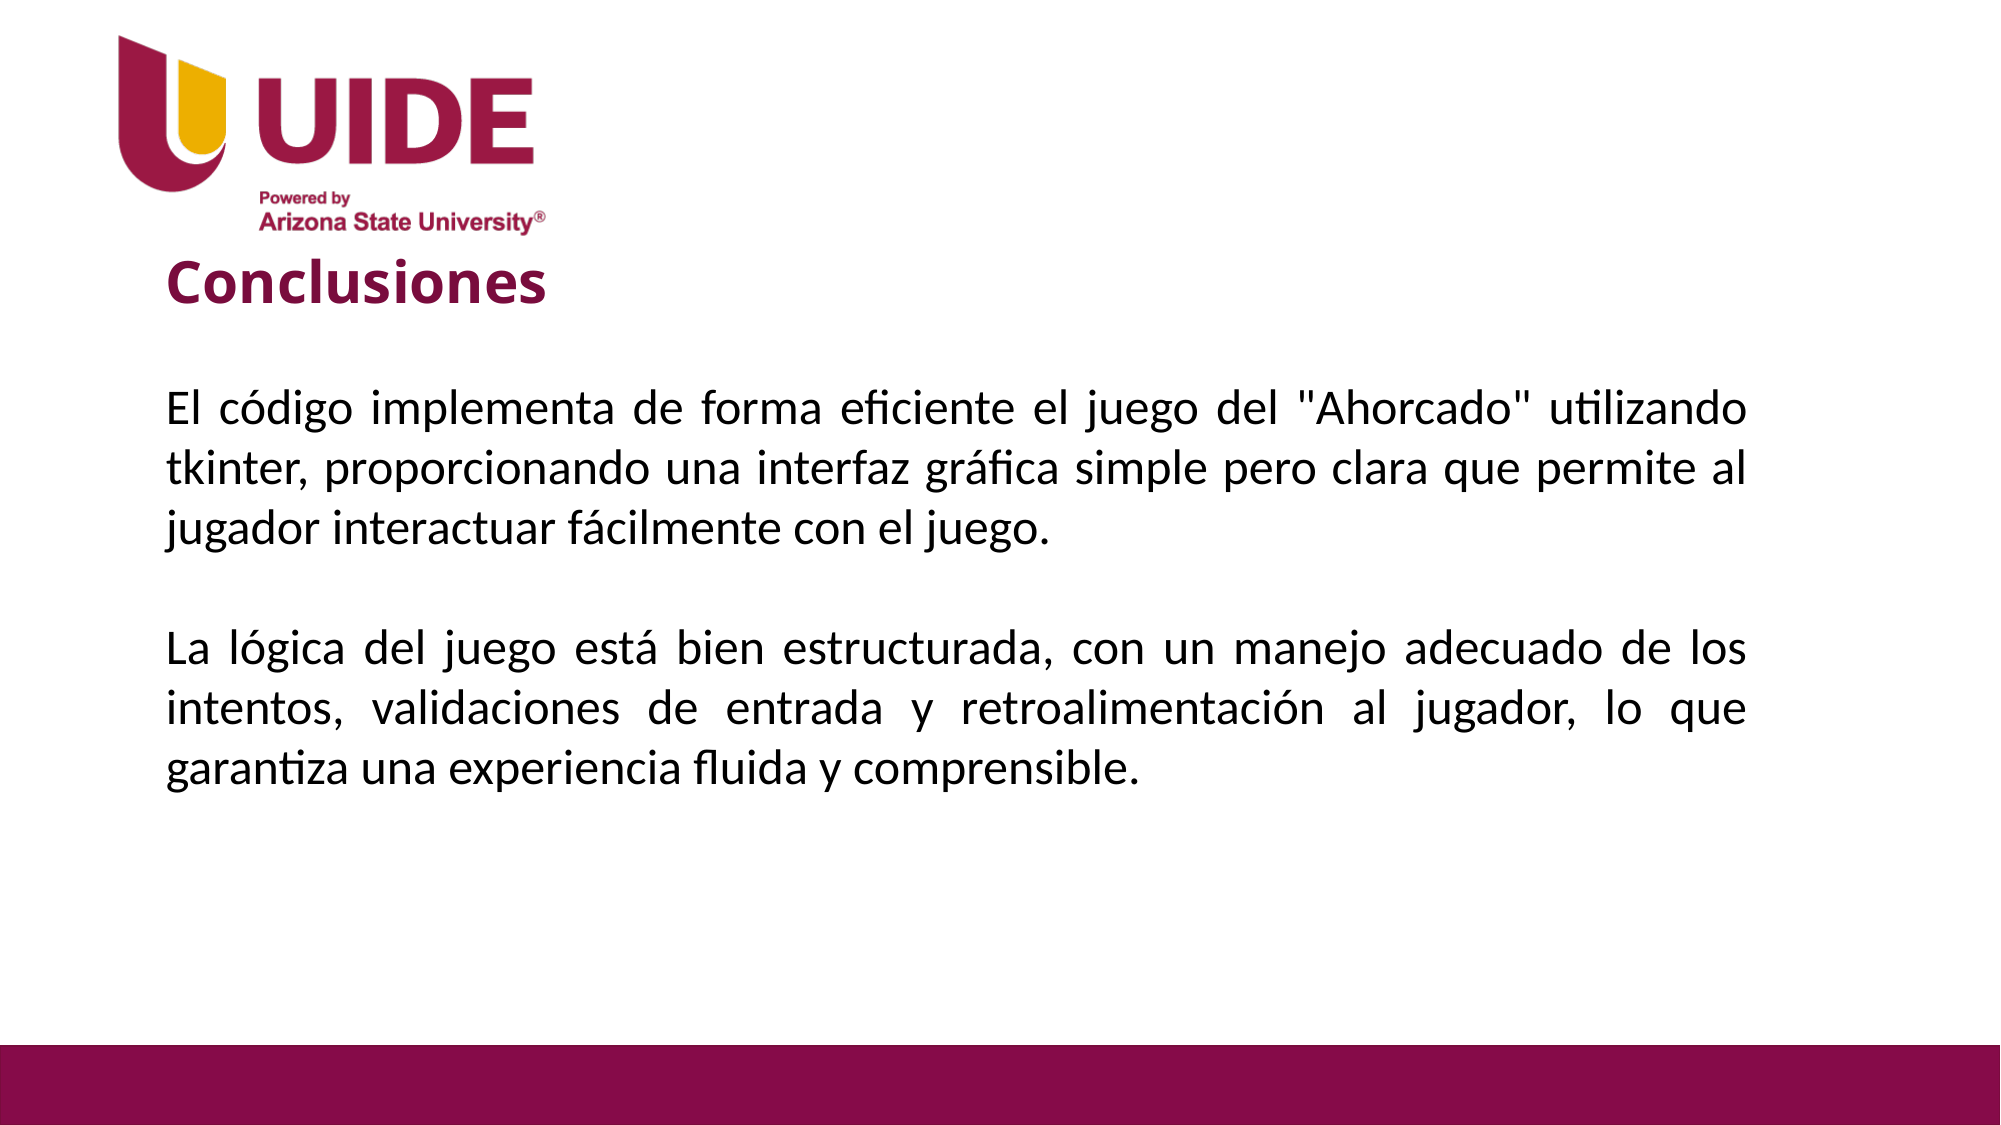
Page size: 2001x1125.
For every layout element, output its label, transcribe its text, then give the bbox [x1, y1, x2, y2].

text_box [0, 1045, 2000, 1125]
text_box El código implementa de forma eficiente el juego del "Ahorcado" utilizando tkinter, proporcionando una interfaz gráfica simple pero clara que permite al jugador interactuar fácilmente con el juego. La lógica del juego está bien estructurada, con un manejo adecuado de los intentos, validaciones de entrada y retroalimentación al jugador, lo que garantiza una experiencia fluida y comprensible. [151, 366, 1763, 872]
text_box Conclusiones [151, 238, 898, 323]
picture [45, 0, 619, 272]
